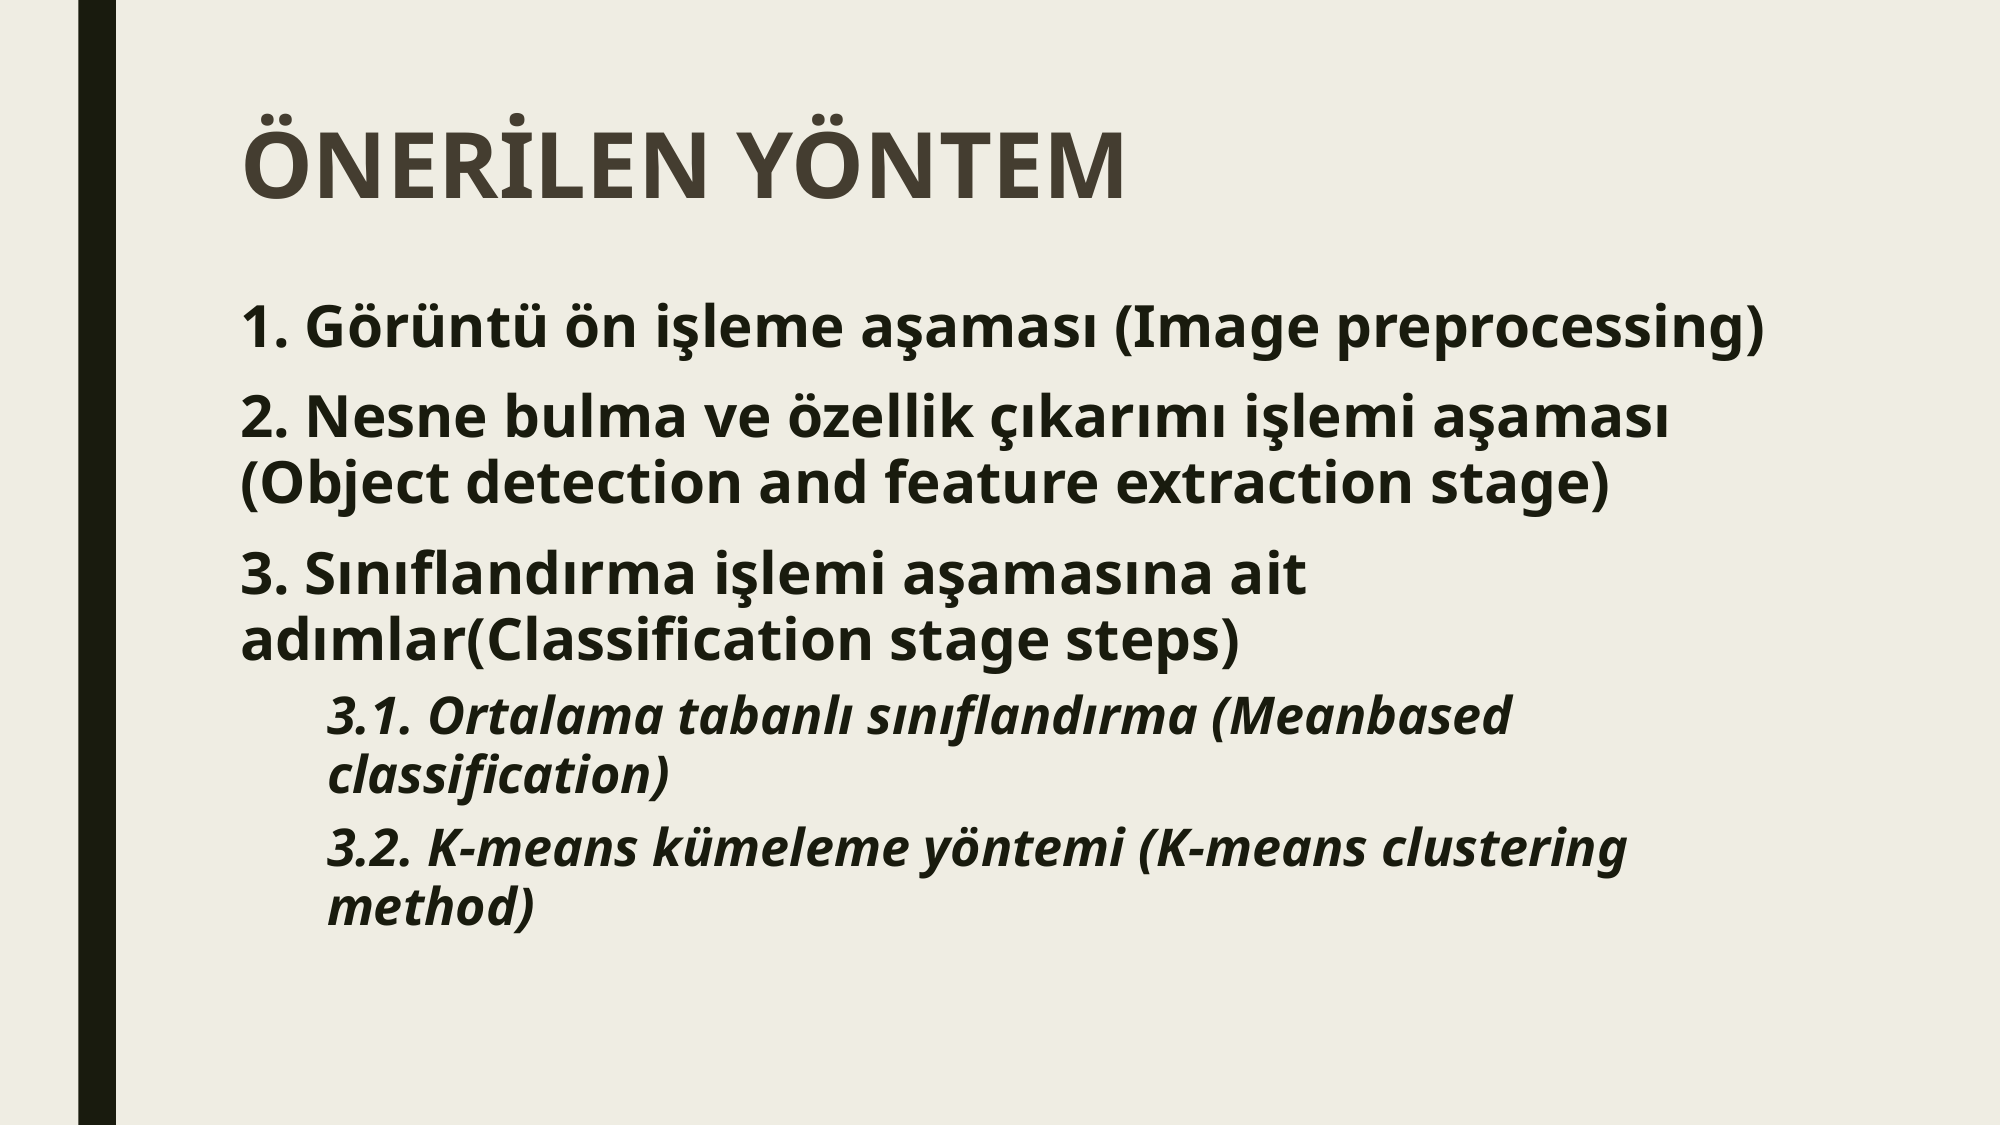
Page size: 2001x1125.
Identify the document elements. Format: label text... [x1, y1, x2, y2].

title ÖNERİLEN YÖNTEM [225, 112, 1800, 226]
list 1. Görüntü ön işleme aşaması (Image preprocessing) 2. Nesne bulma ve özellik çıkarımı işlemi aşaması (Object detection and feature extraction stage) 3. Sınıflandırma işlemi aşamasına ait adımlar(Classification stage steps) 3.1. Ortalama tabanlı sınıflandırma (Meanbased classification) 3.2. K-means kümeleme yöntemi (K-means clustering method) [225, 287, 1800, 862]
